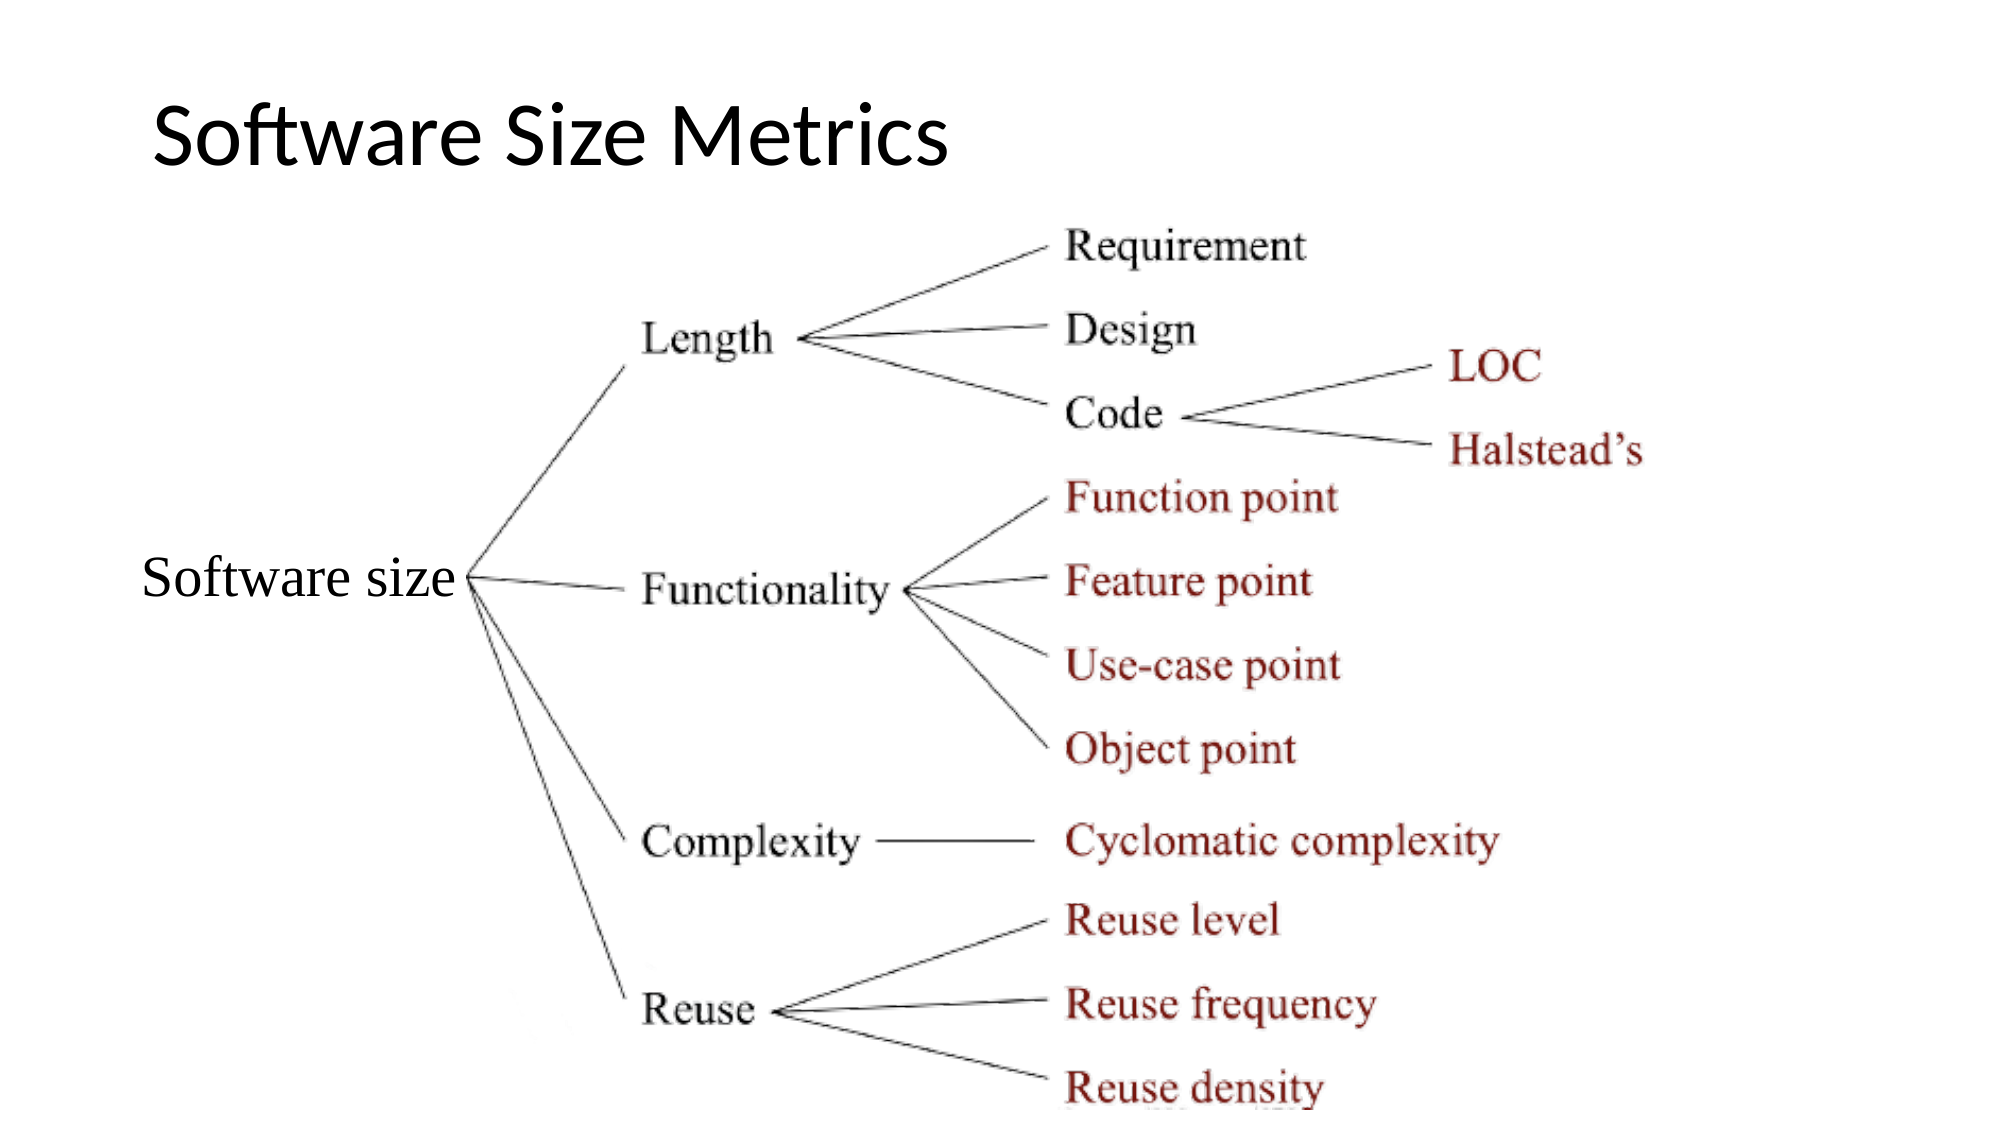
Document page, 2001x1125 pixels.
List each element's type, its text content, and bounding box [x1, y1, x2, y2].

title Software Size Metrics [137, 59, 1863, 213]
text_box Software size [125, 531, 461, 624]
picture [466, 212, 1717, 1110]
